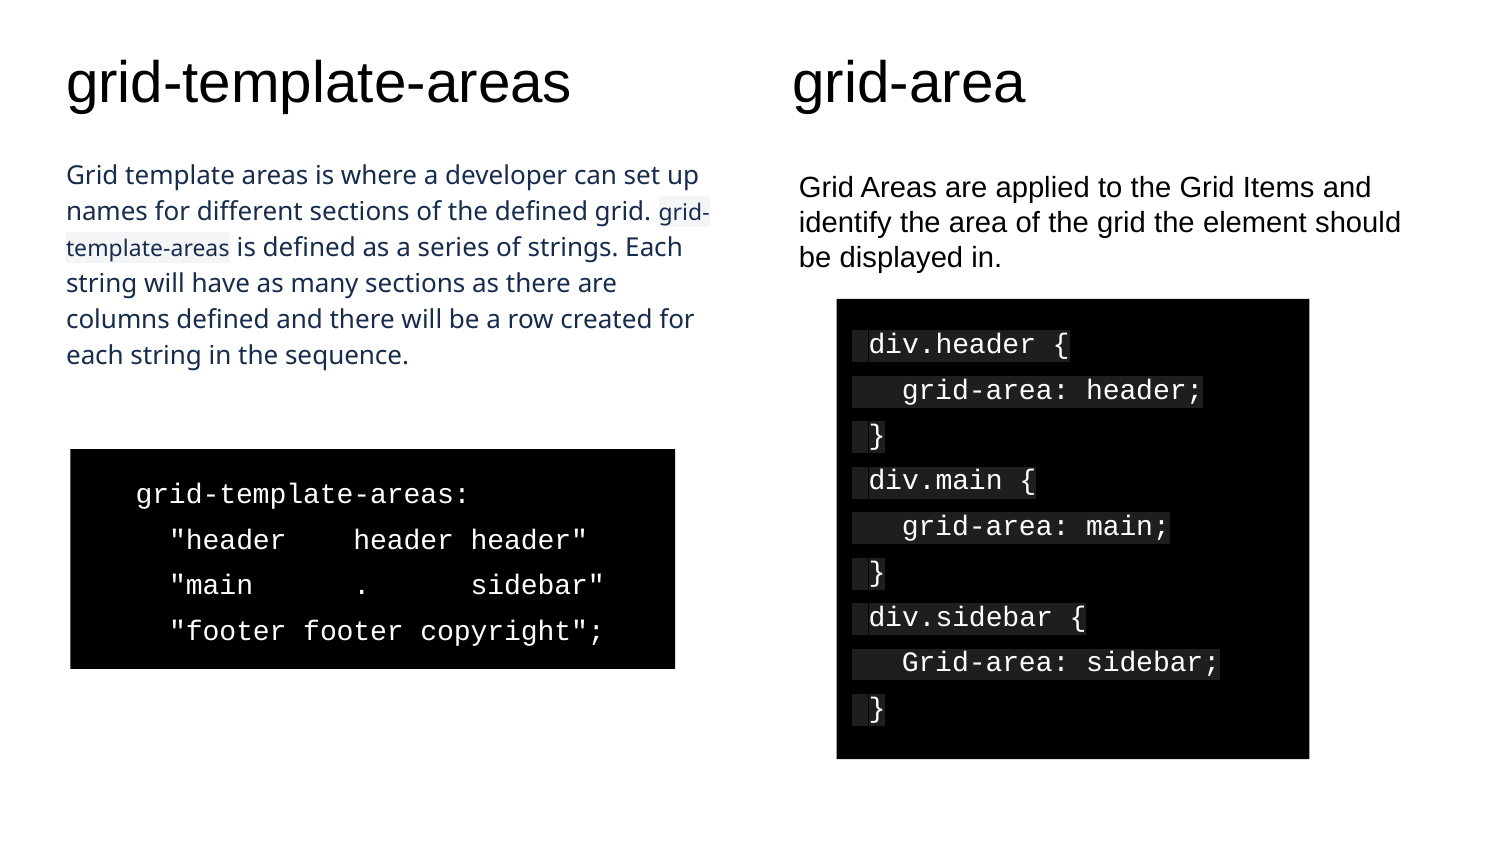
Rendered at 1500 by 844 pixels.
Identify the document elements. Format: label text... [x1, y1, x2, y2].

text_box div.header { grid-area: header; } div.main { grid-area: main; } div.sidebar { Grid-area: sidebar; } [836, 298, 1310, 760]
title grid-area [777, 29, 1455, 123]
list Grid template areas is where a developer can set up names for different sections of the defined grid. grid-template-areas is defined as a series of strings. Each string will have as many sections as there are columns defined and there will be a row created for each string in the sequence. [51, 138, 728, 800]
title grid-template-areas [51, 29, 728, 123]
text_box grid-template-areas: "header header header" "main . sidebar" "footer footer copyright"; [70, 449, 676, 669]
text_box Grid Areas are applied to the Grid Items and identify the area of the grid the element should be displayed in. [783, 152, 1454, 784]
